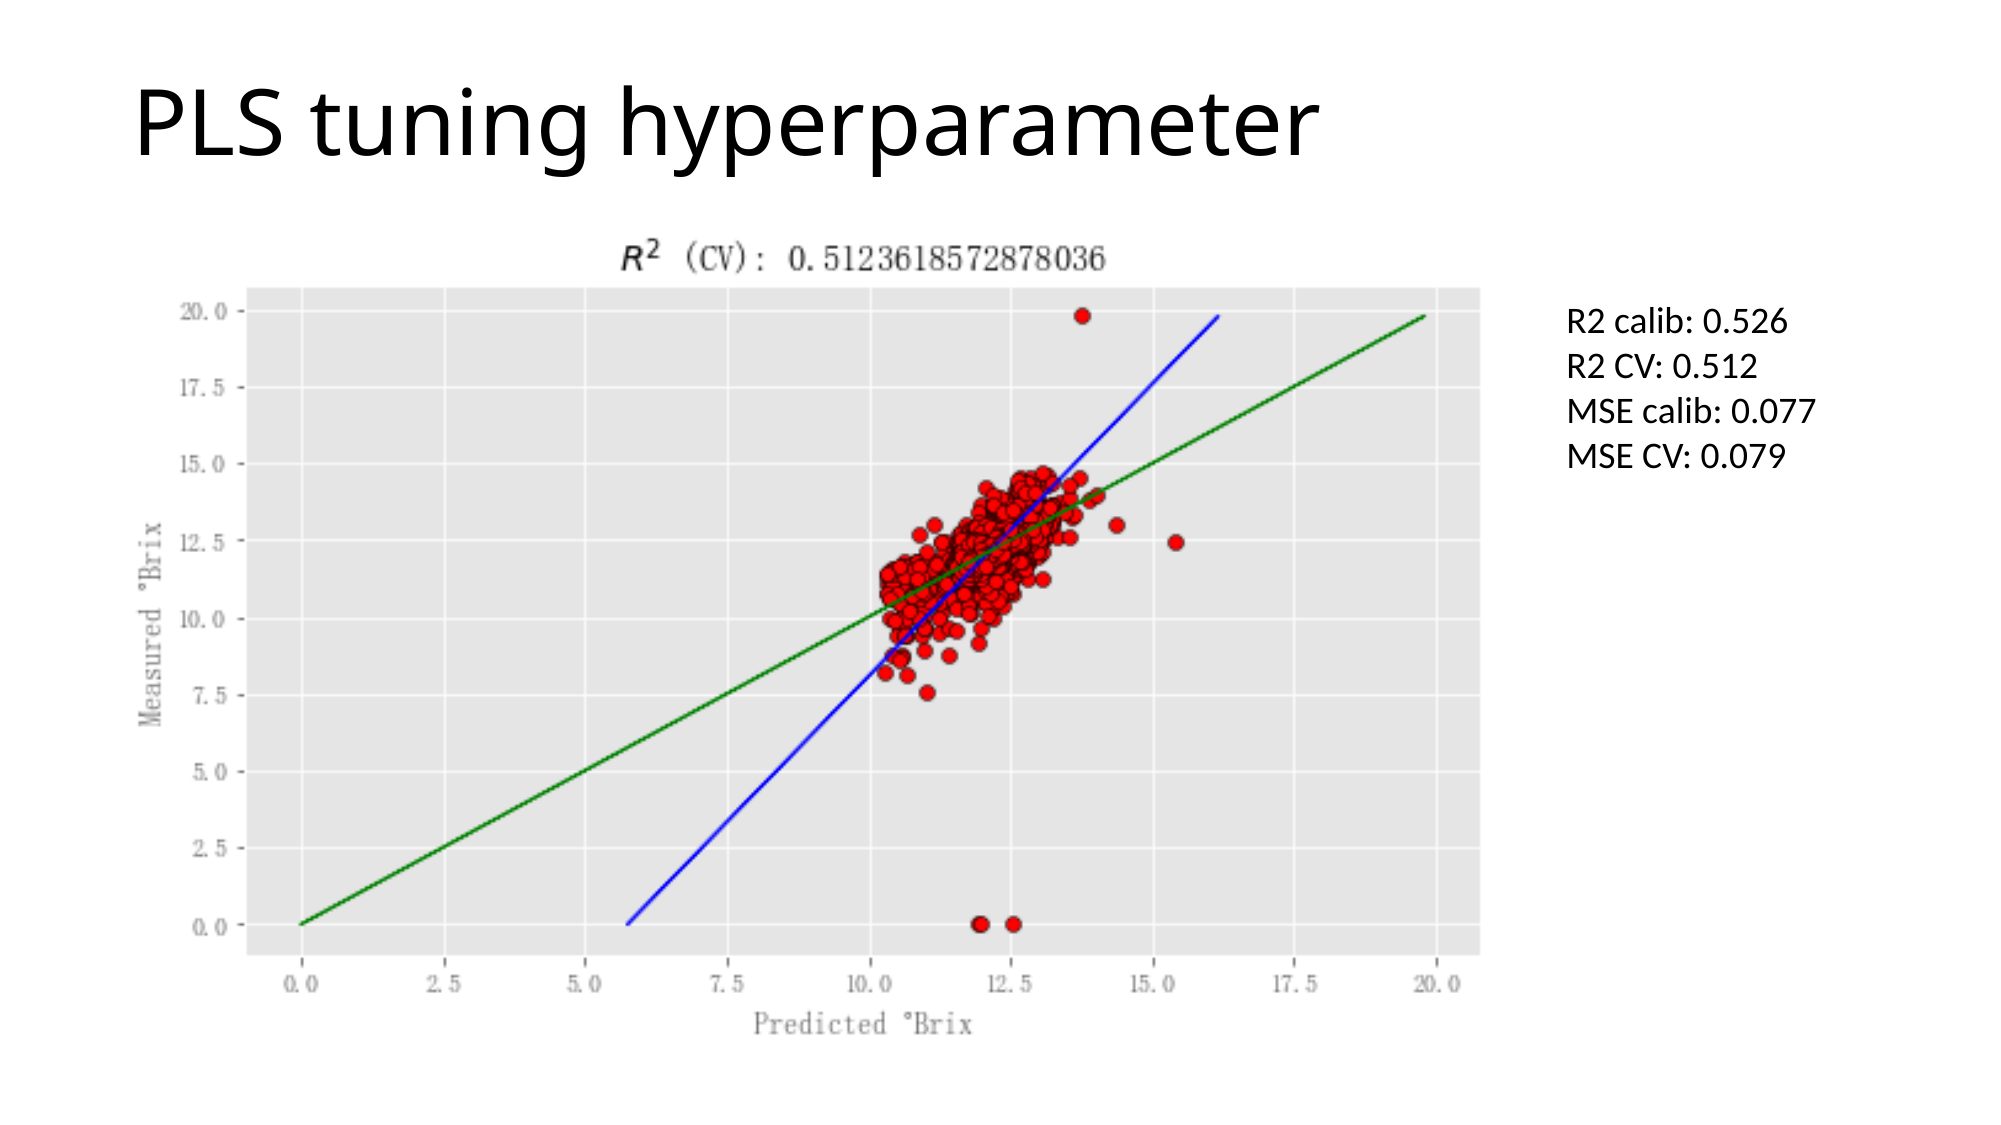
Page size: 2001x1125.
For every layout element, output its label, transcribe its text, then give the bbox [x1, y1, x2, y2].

picture [117, 217, 1498, 1057]
text_box R2 calib: 0.526 R2 CV: 0.512 MSE calib: 0.077 MSE CV: 0.079 [1551, 288, 1883, 484]
text_box PLS tuning hyperparameter [117, 68, 1843, 197]
